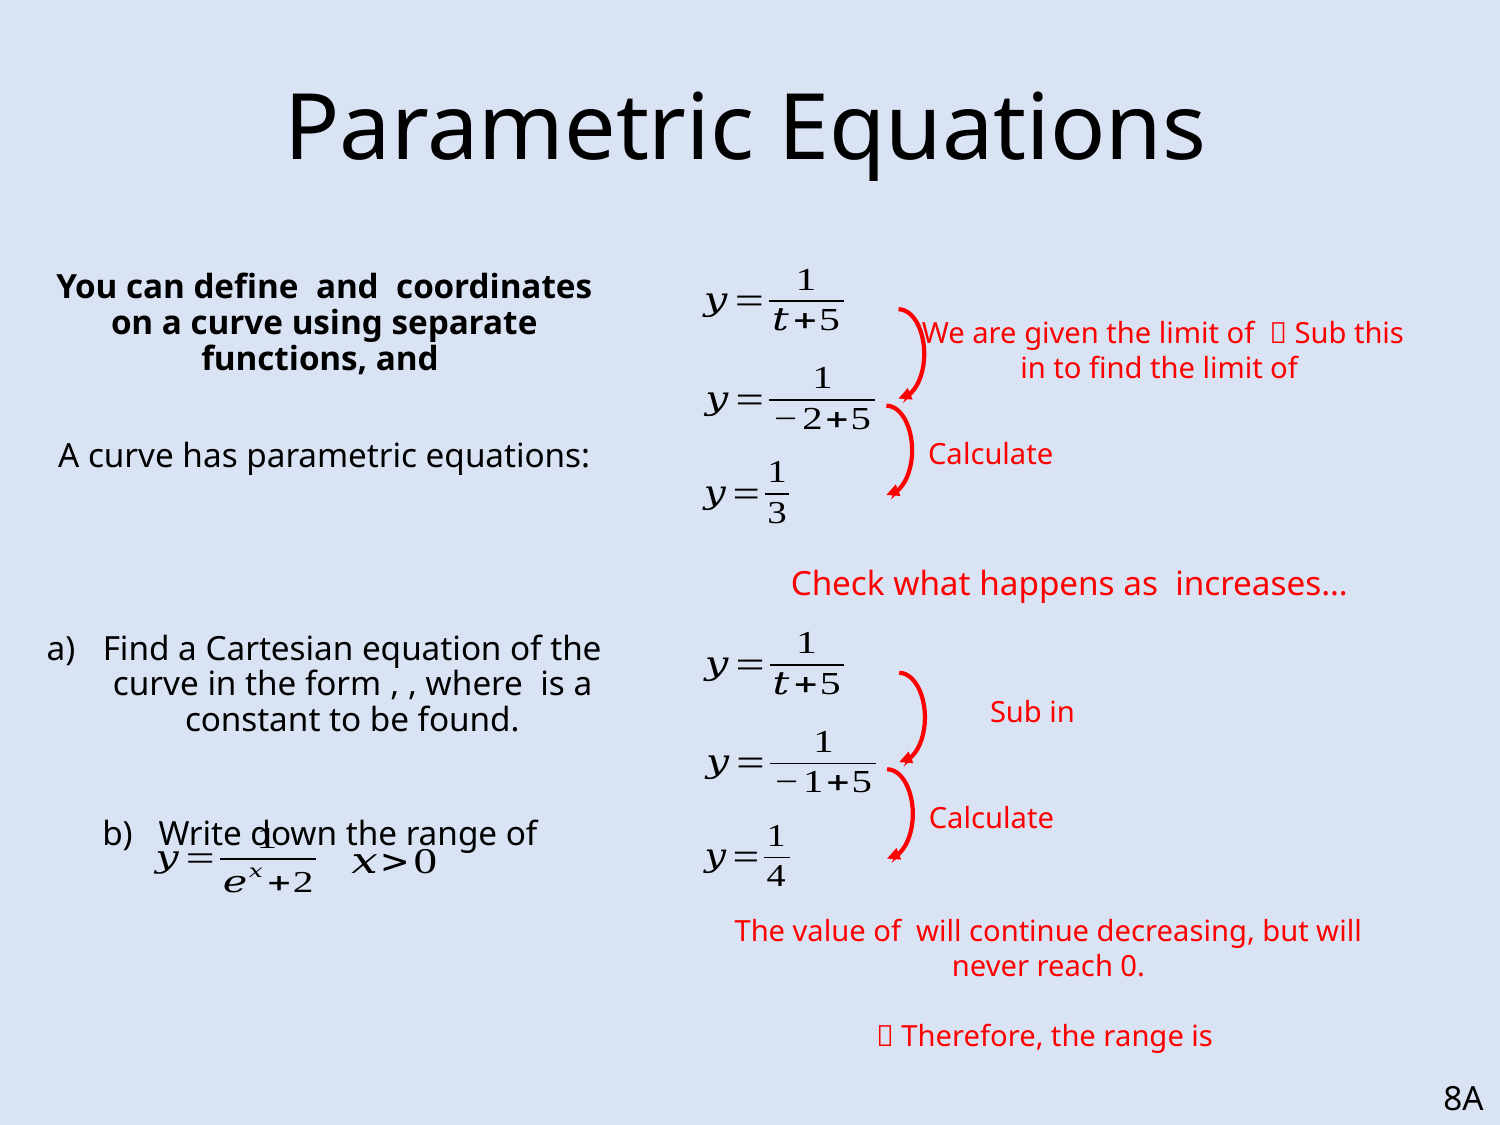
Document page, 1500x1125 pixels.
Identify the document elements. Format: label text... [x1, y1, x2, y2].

text_box [898, 308, 925, 400]
title Parametric Equations [98, 21, 1393, 239]
text_box [887, 768, 910, 860]
text_box [886, 405, 910, 497]
text_box Calculate [908, 791, 1075, 842]
text_box [899, 672, 926, 764]
text_box Calculate [907, 428, 1075, 478]
text_box 8A [1428, 1069, 1500, 1125]
